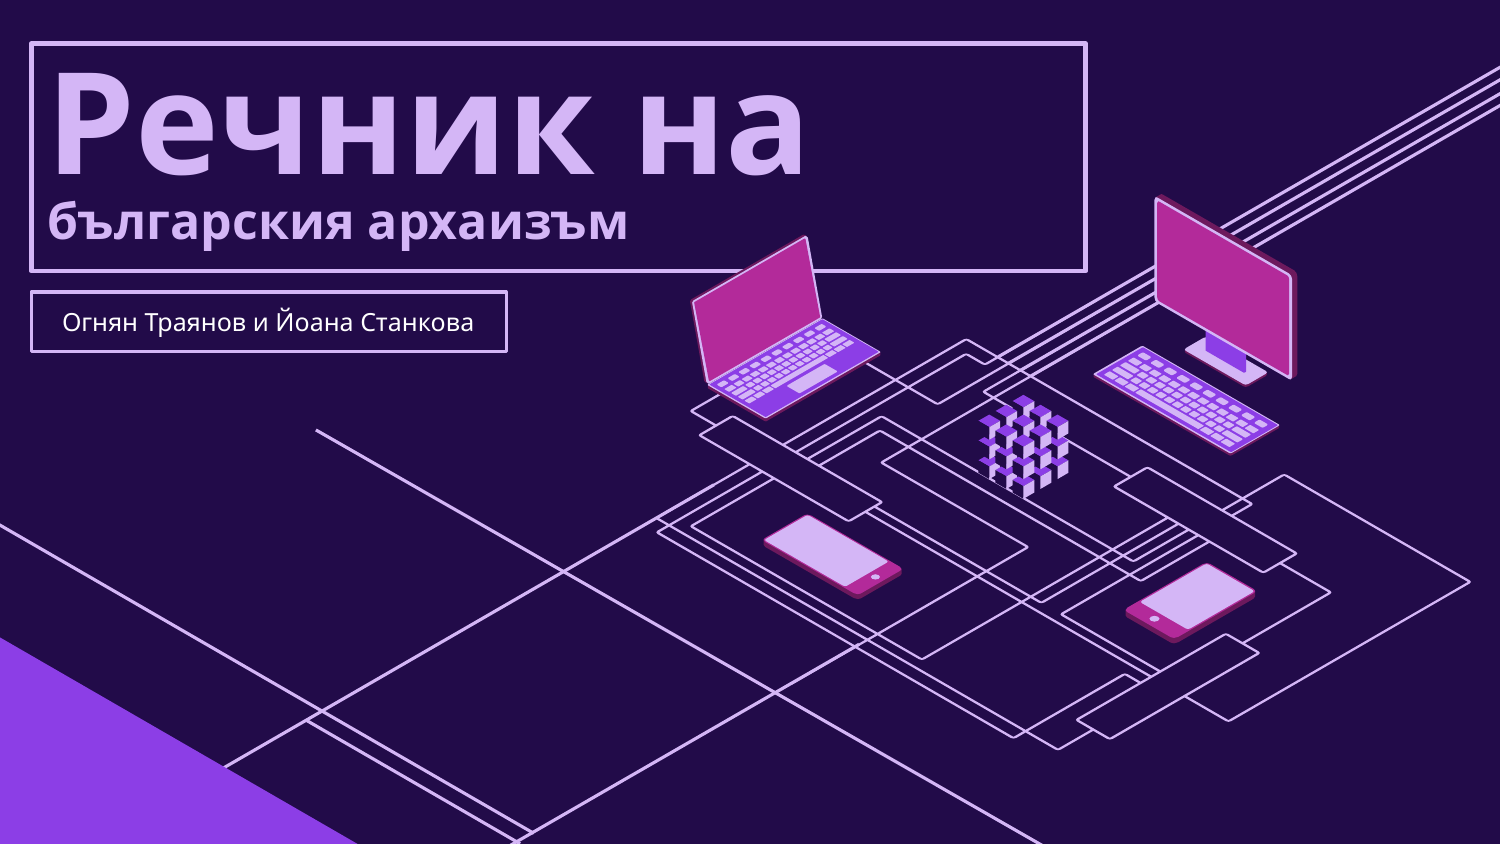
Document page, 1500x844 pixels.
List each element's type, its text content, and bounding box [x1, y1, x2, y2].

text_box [0, 49, 1500, 844]
title Речник на българския архаизъм [29, 41, 1088, 47]
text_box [315, 429, 1068, 844]
